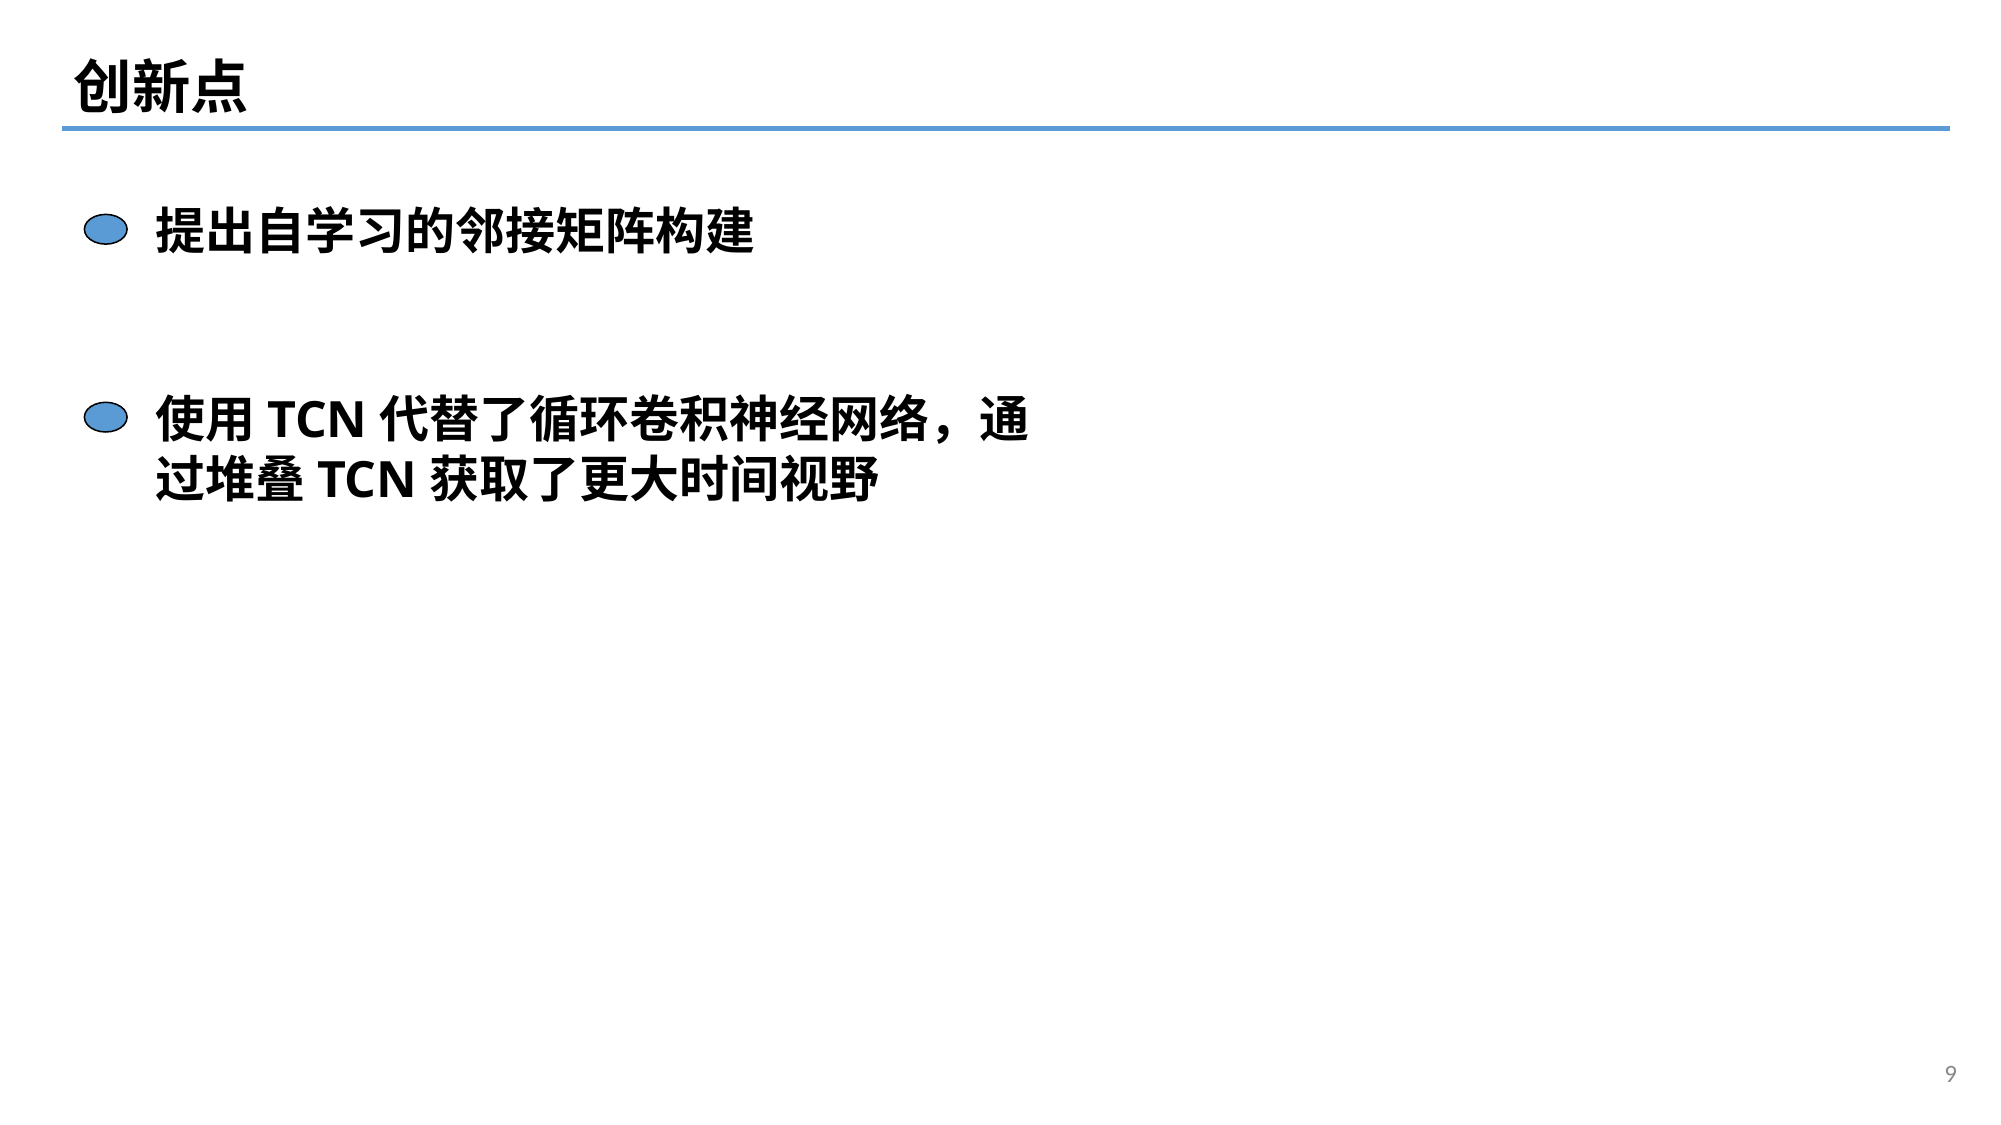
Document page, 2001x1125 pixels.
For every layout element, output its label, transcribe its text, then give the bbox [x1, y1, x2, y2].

text_box 使用TCN代替了循环卷积神经网络，通过堆叠TCN获取了更大时间视野 [140, 380, 1088, 516]
text_box [84, 214, 128, 245]
text_box 创新点 [59, 42, 593, 128]
text_box 提出自学习的邻接矩阵构建 [140, 192, 1088, 268]
text_box [84, 402, 128, 432]
slide_number 9 [1522, 1042, 1973, 1103]
